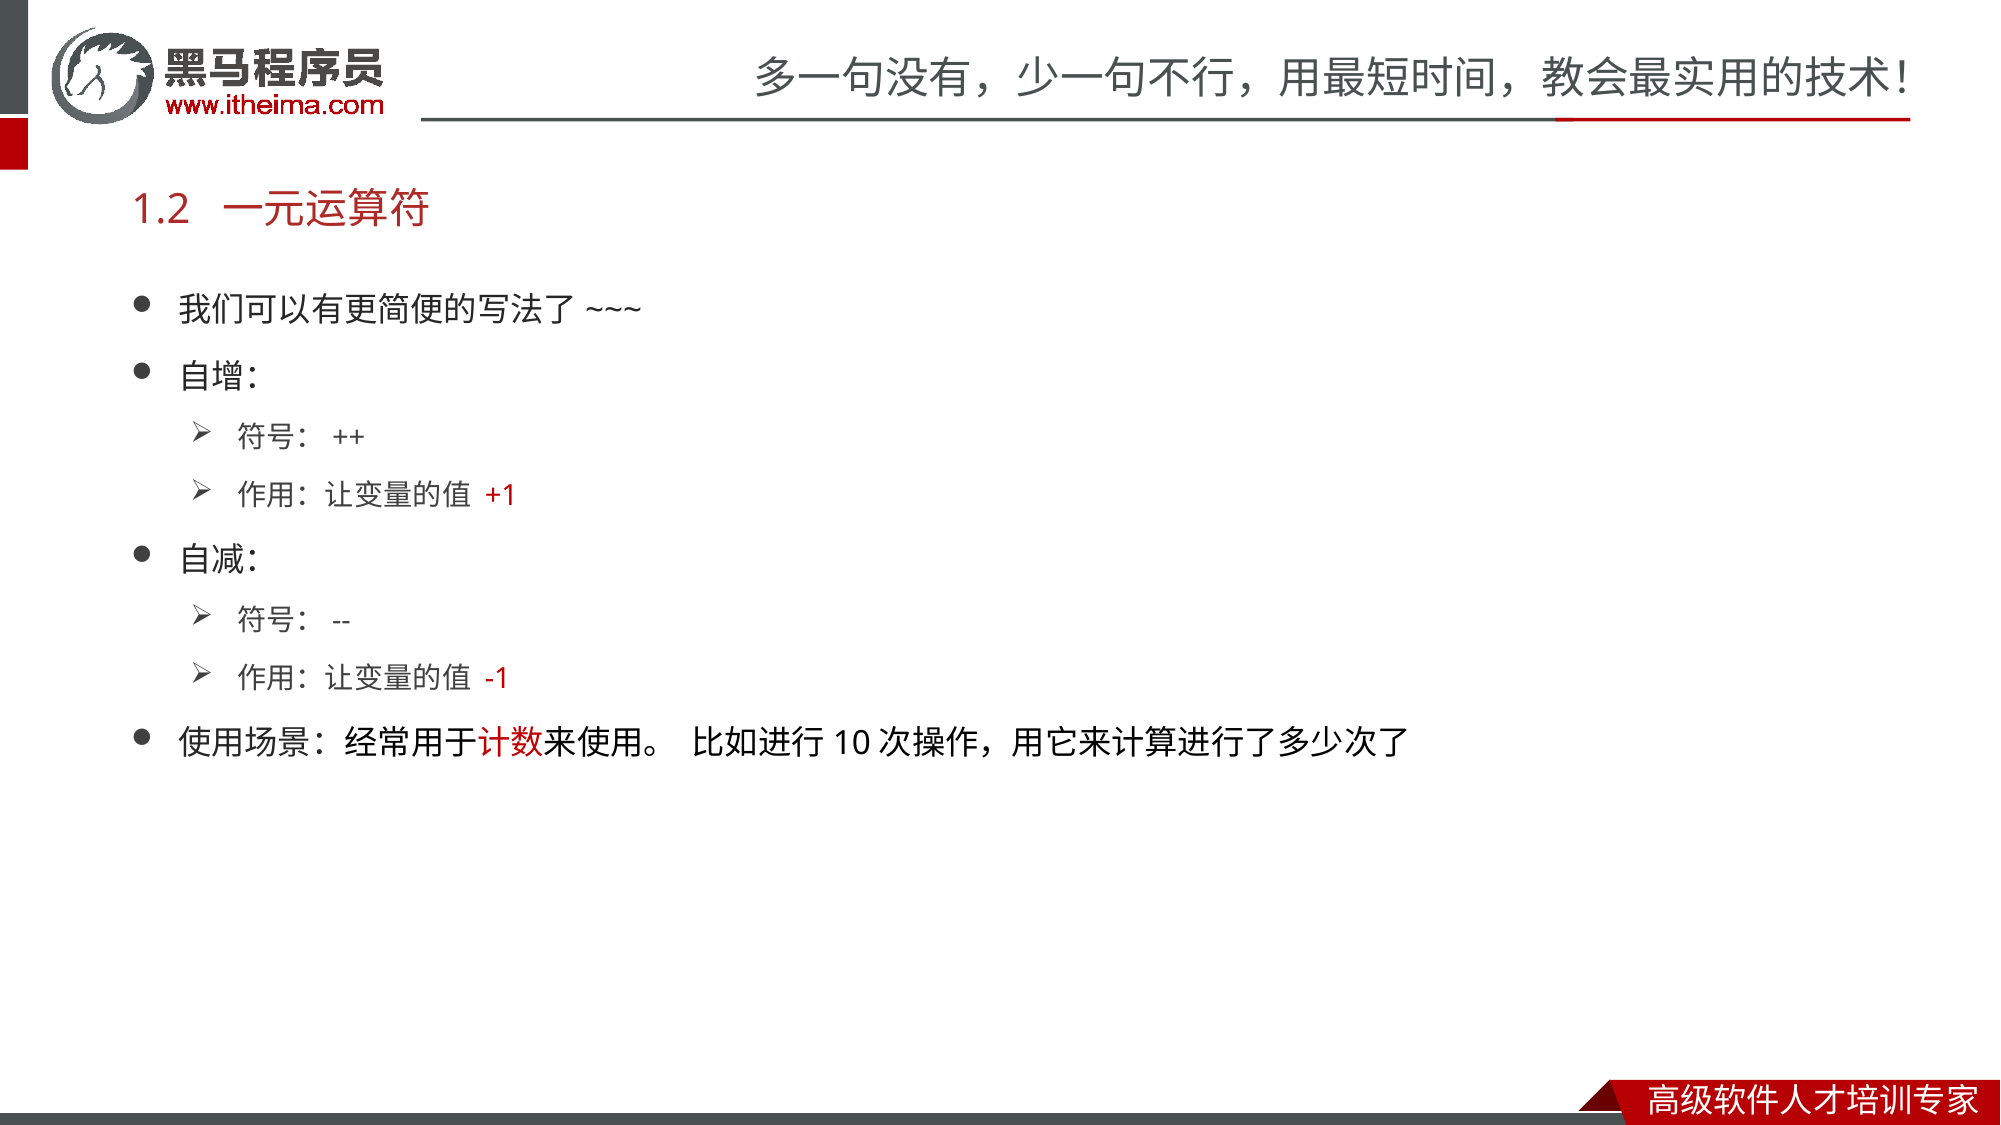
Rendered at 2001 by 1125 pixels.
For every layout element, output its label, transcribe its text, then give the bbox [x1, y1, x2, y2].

list 我们可以有更简便的写法了~~~ 自增： 符号：++ 作用：让变量的值 +1 自减： 符号：-- 作用：让变量的值 -1 使用场景：经常用于计数来使用。 比如进行10次操作，用它来计算进行了多少次了 [116, 261, 1876, 1008]
title 1.2 一元运算符 [116, 164, 1880, 250]
picture [50, 26, 384, 125]
